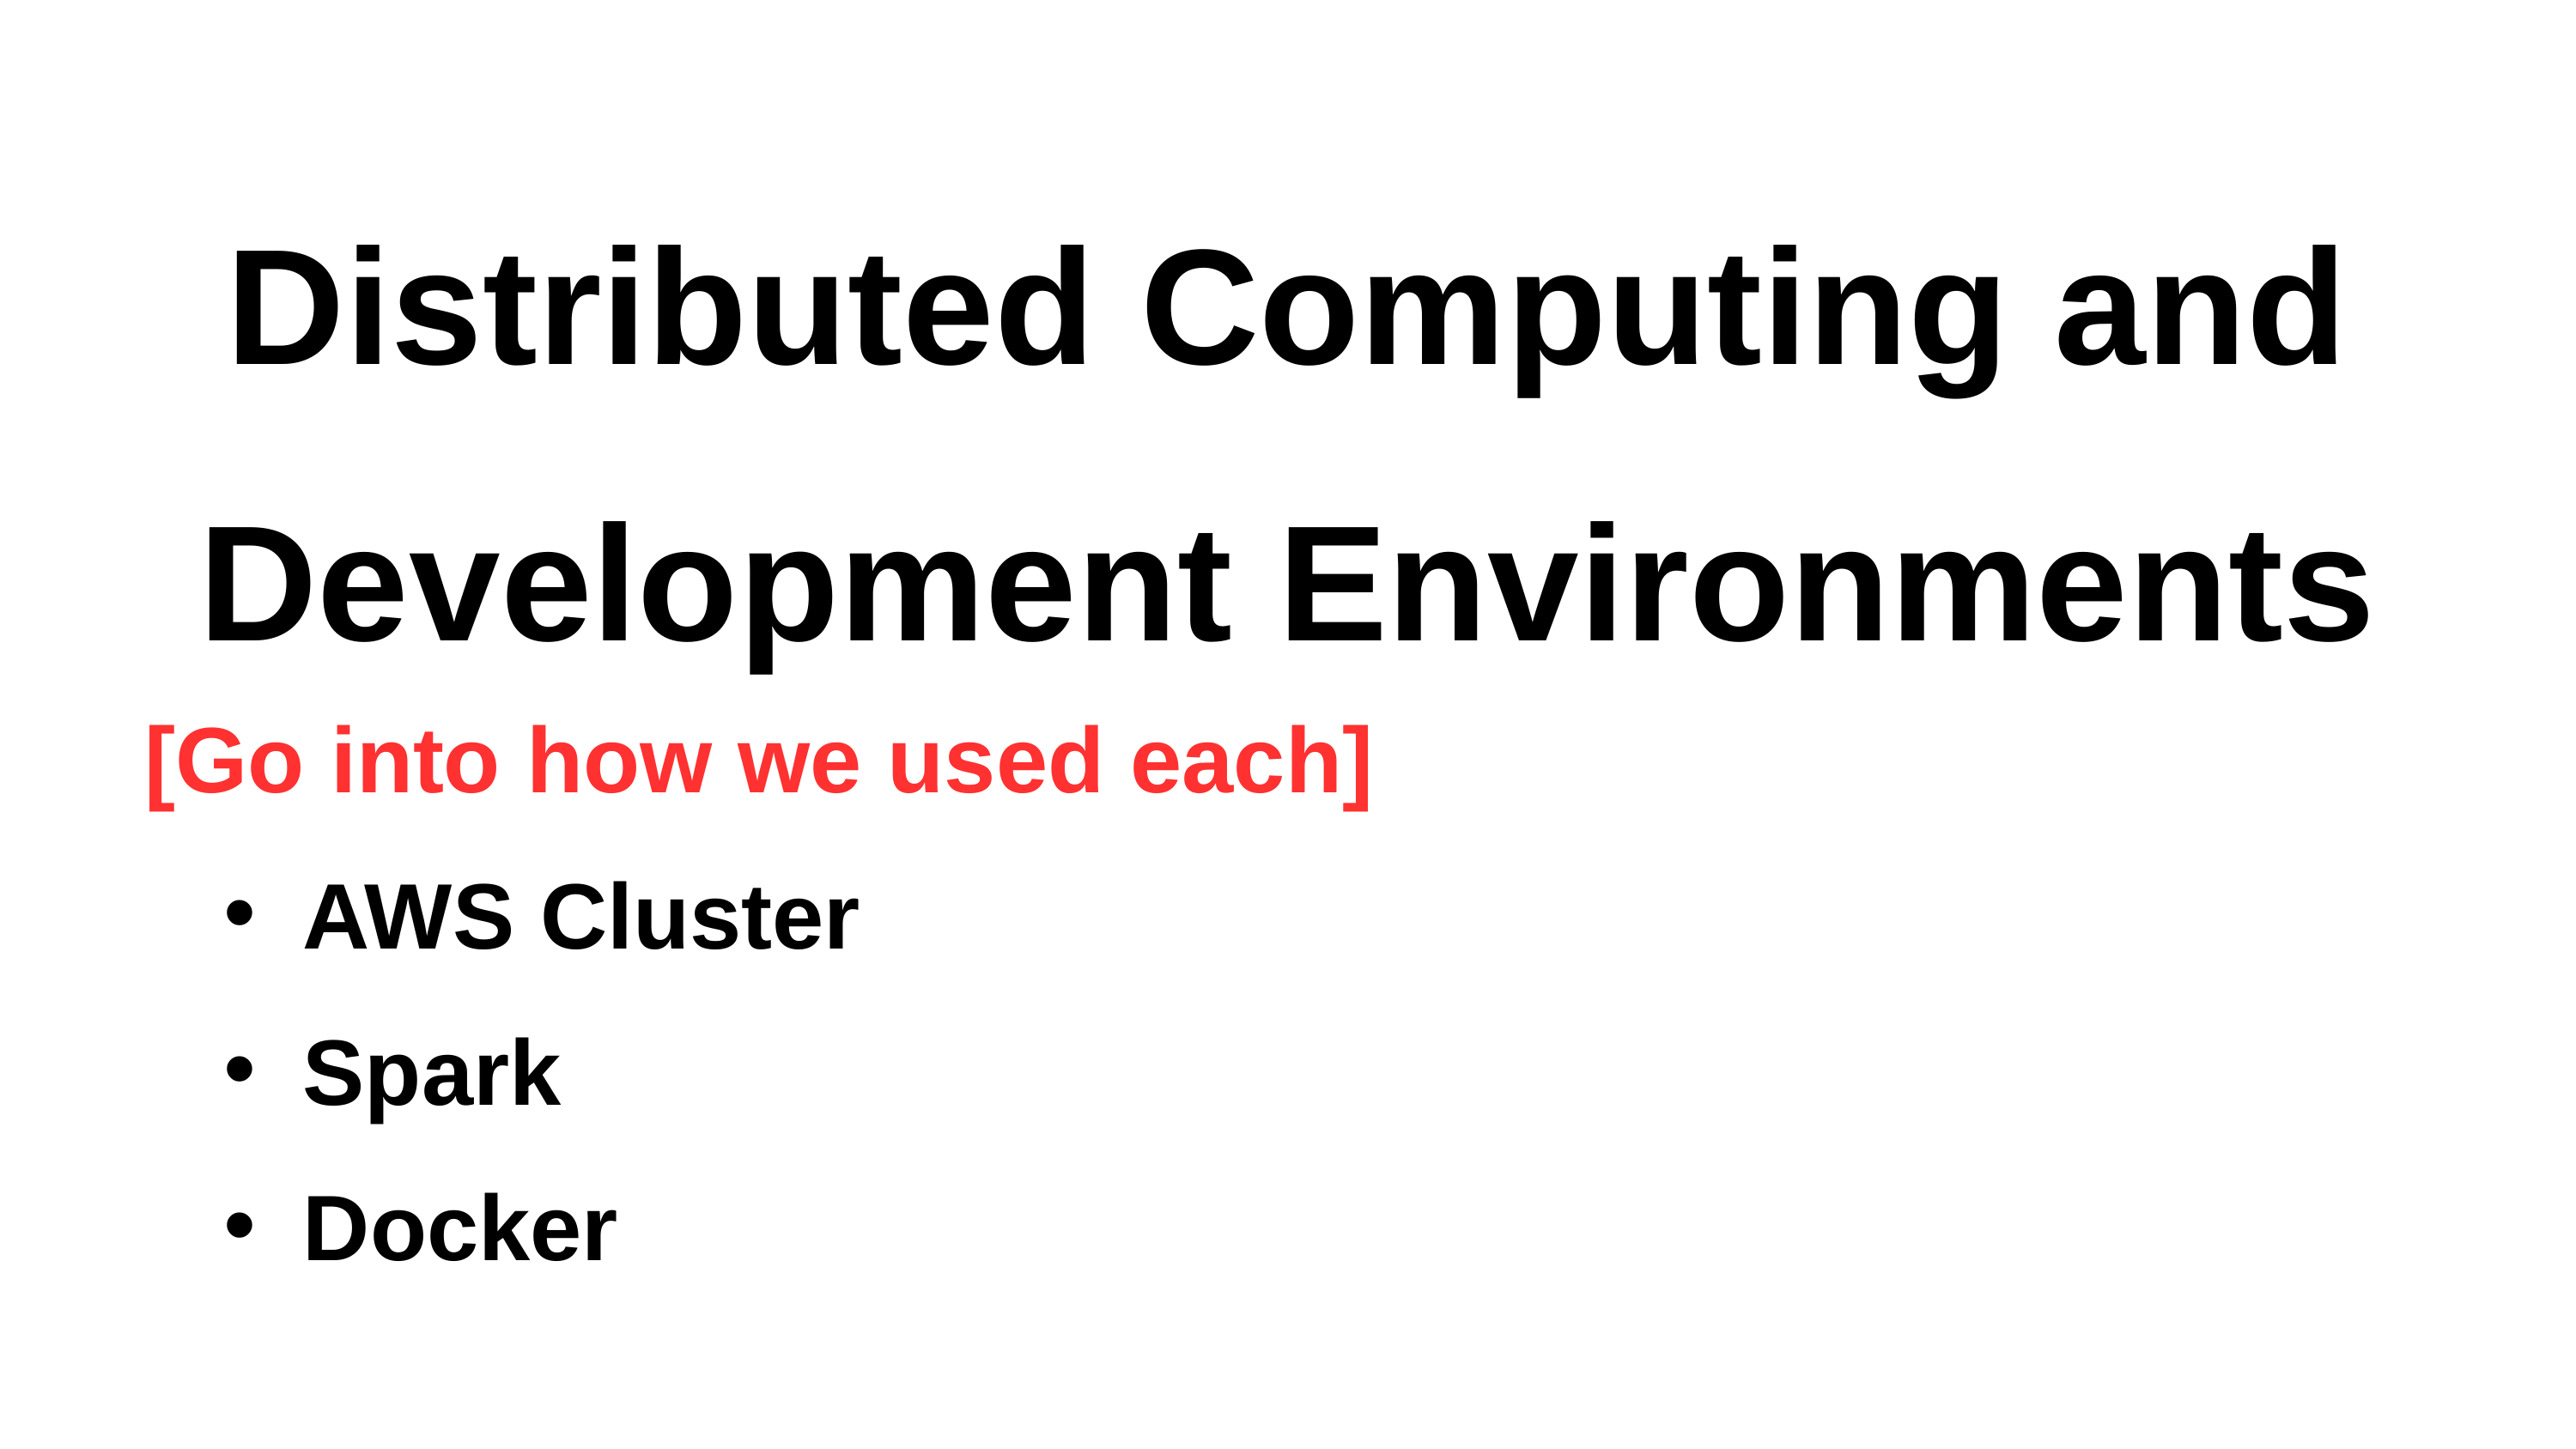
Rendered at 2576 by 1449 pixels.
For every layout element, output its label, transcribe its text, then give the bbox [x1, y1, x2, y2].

text_box Distributed Computing and Development Environments [0, 120, 2576, 674]
text_box [Go into how we used each] AWS Cluster Spark Docker [144, 655, 2432, 1280]
